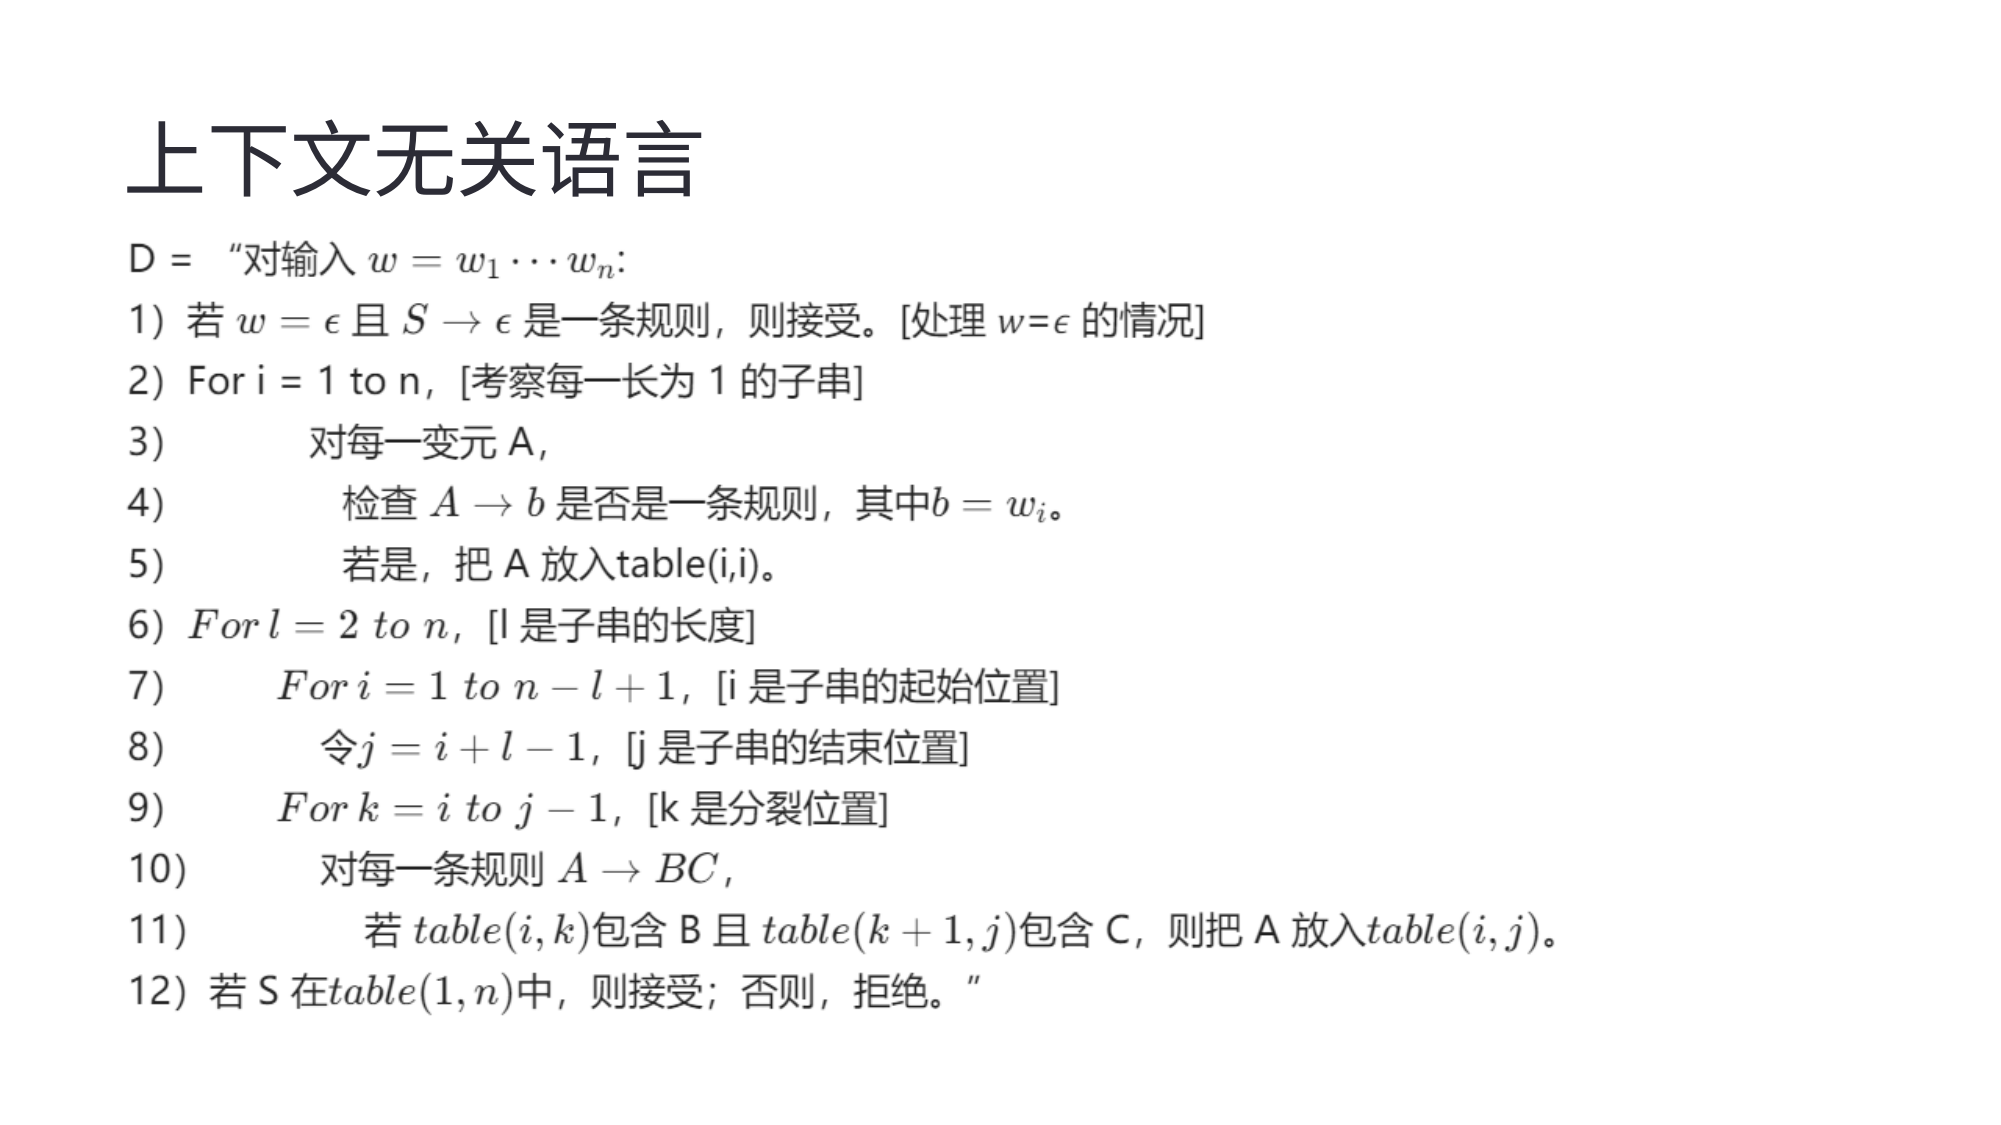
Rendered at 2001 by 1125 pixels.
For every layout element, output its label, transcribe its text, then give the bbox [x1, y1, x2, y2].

text_box 上下文无关语言 [108, 99, 908, 215]
picture [80, 216, 1706, 1067]
